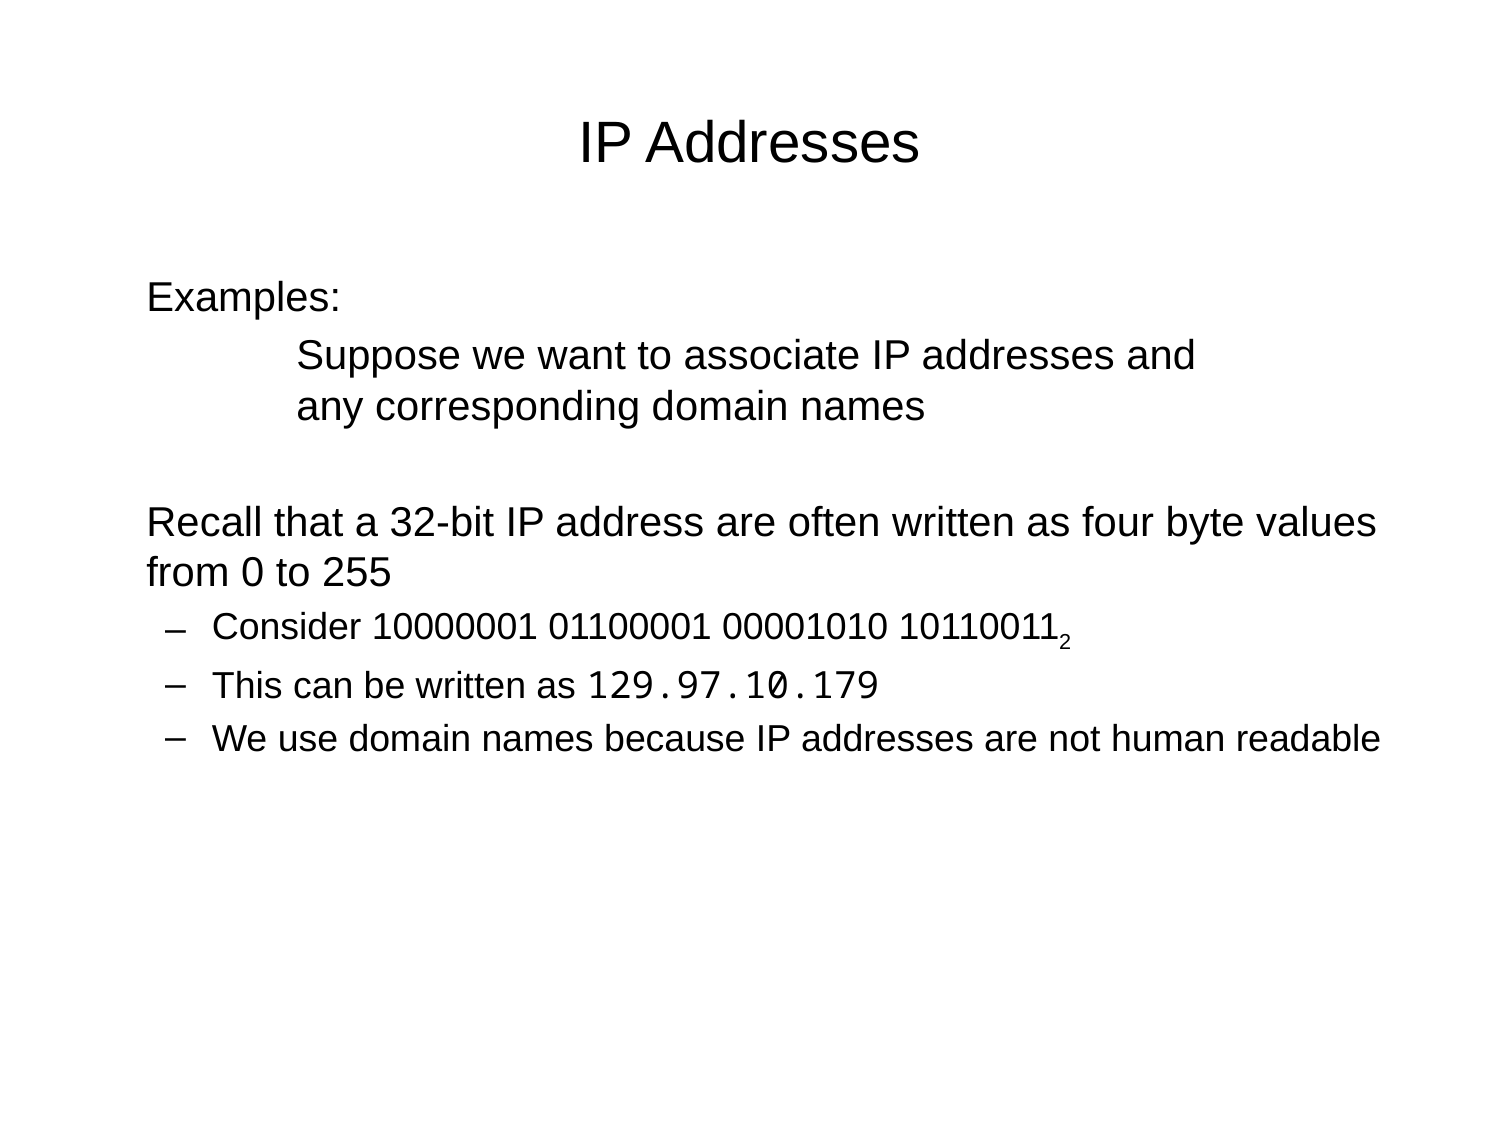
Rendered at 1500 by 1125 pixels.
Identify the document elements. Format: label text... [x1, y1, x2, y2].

title IP Addresses [74, 44, 1426, 233]
list Examples: Suppose we want to associate IP addresses and any corresponding domain names Recall that a 32-bit IP address are often written as four byte values from 0 to 255 Consider 10000001 01100001 00001010 101100112 This can be written as 129.97.10.179 We use domain names because IP addresses are not human readable [74, 262, 1426, 1006]
